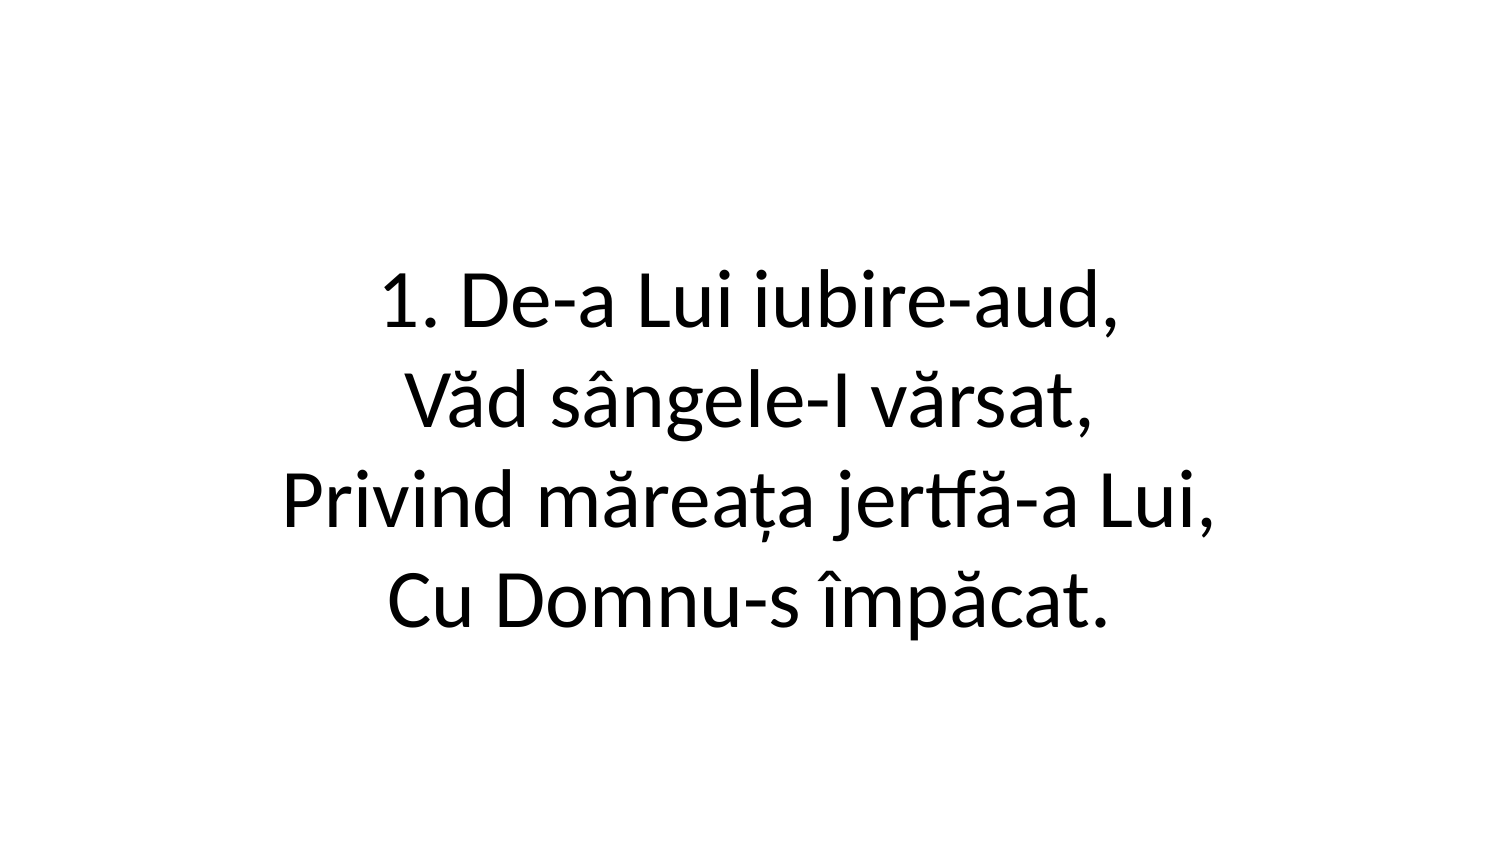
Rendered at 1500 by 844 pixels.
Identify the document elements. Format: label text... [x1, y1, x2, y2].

text_box 1. De-a Lui iubire-aud, Văd sângele-I vărsat, Privind măreața jertfă-a Lui, Cu Domnu-s împăcat. [266, 192, 1234, 652]
